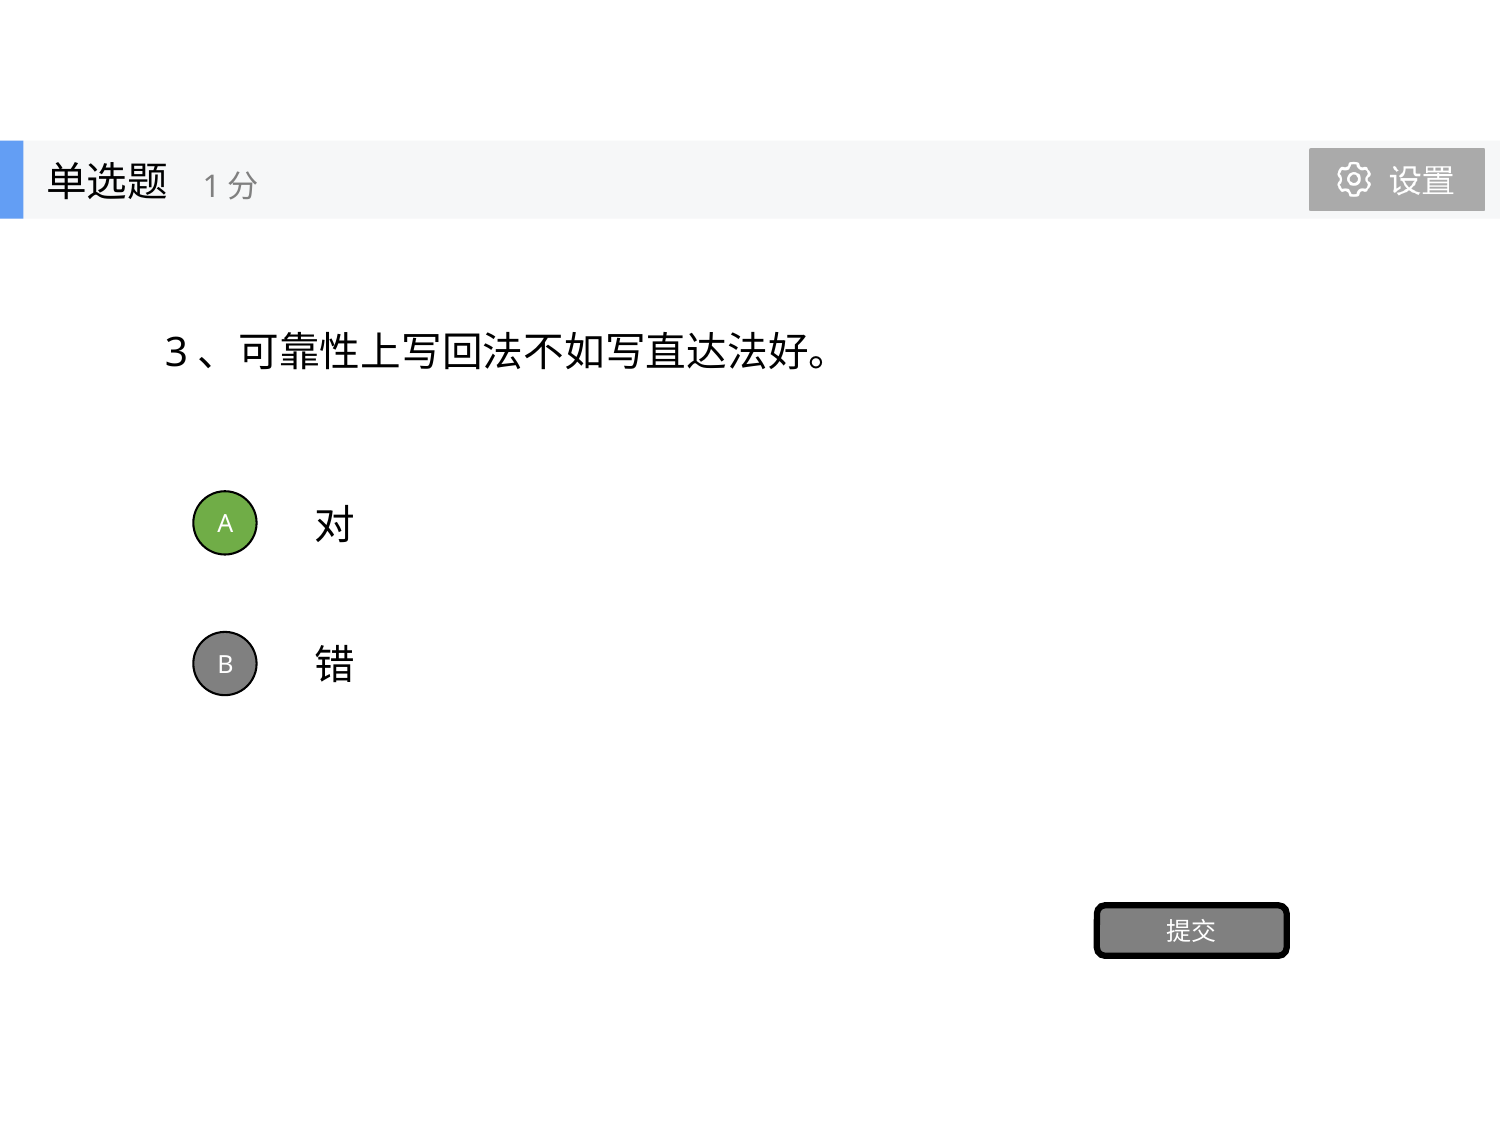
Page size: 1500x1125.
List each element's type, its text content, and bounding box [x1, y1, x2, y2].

text_box 错 [299, 624, 1350, 704]
text_box B [192, 630, 258, 697]
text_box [0, 140, 1500, 219]
text_box 提交 [1095, 904, 1288, 957]
picture [1309, 148, 1485, 211]
text_box 对 [299, 483, 1350, 563]
text_box A [192, 490, 258, 556]
text_box 3、可靠性上写回法不如写直达法好。 [149, 219, 1350, 483]
